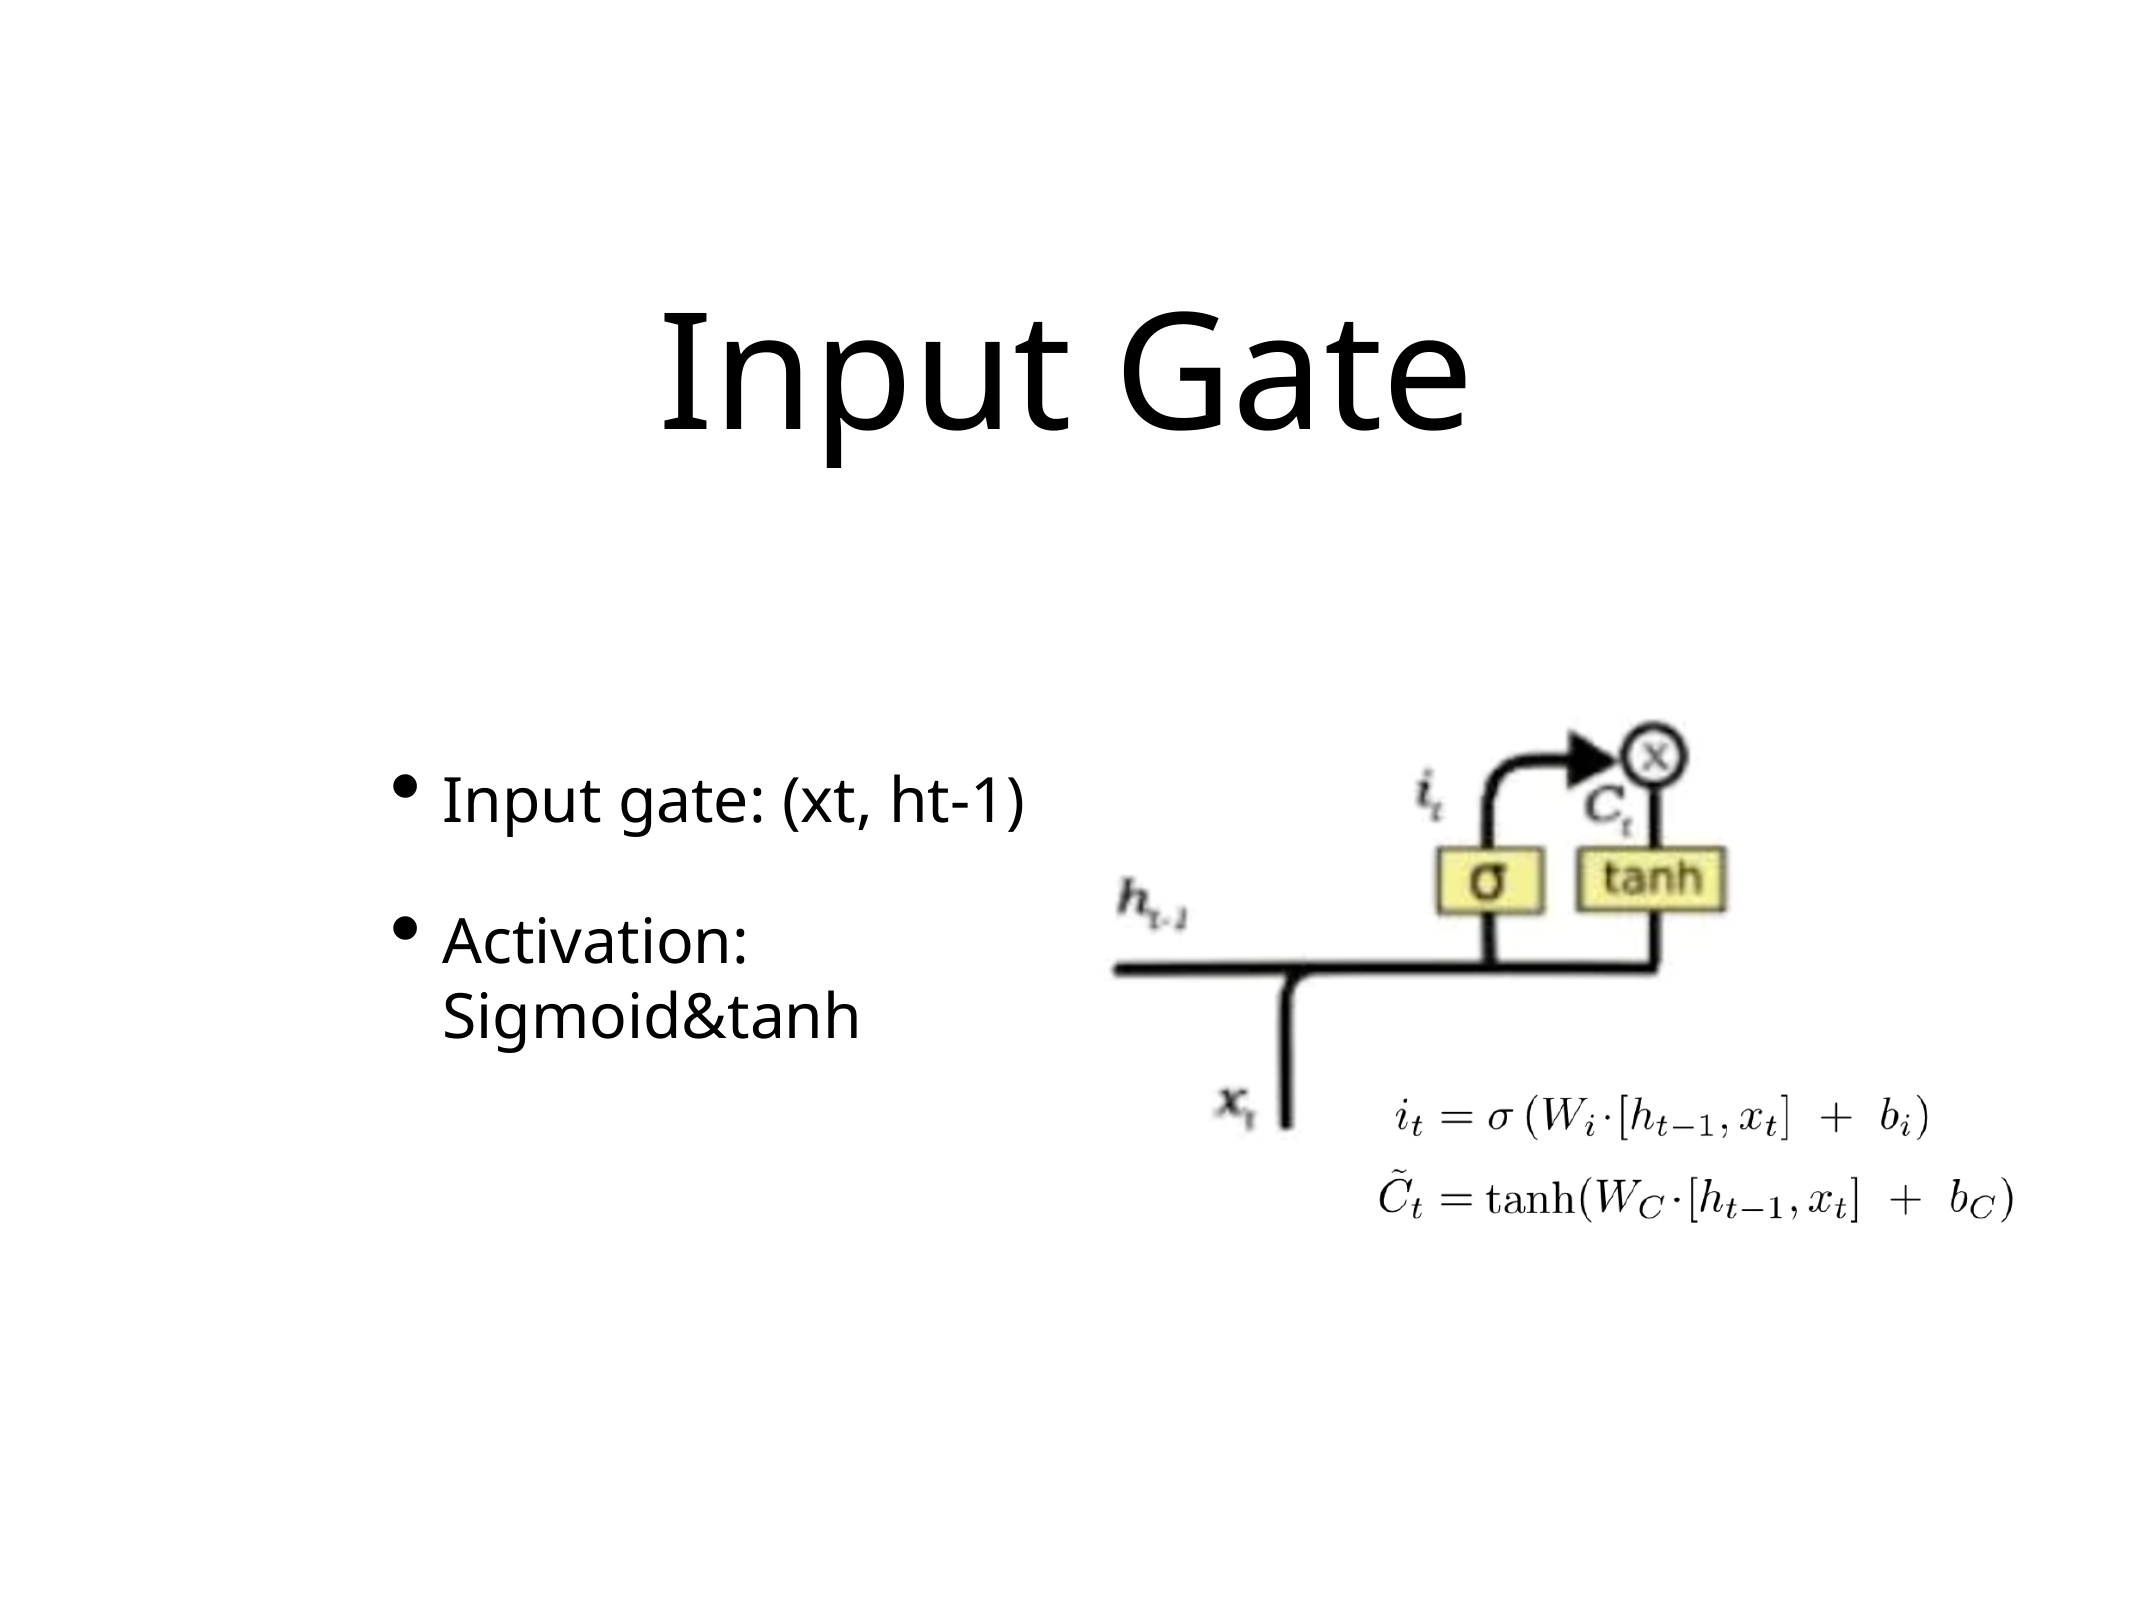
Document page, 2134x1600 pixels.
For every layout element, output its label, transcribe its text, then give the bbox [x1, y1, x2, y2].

list Input gate: (xt, ht-1) Activation: Sigmoid&tanh [383, 518, 1041, 1293]
title Input Gate [383, 231, 1750, 498]
picture [1092, 605, 2040, 1240]
